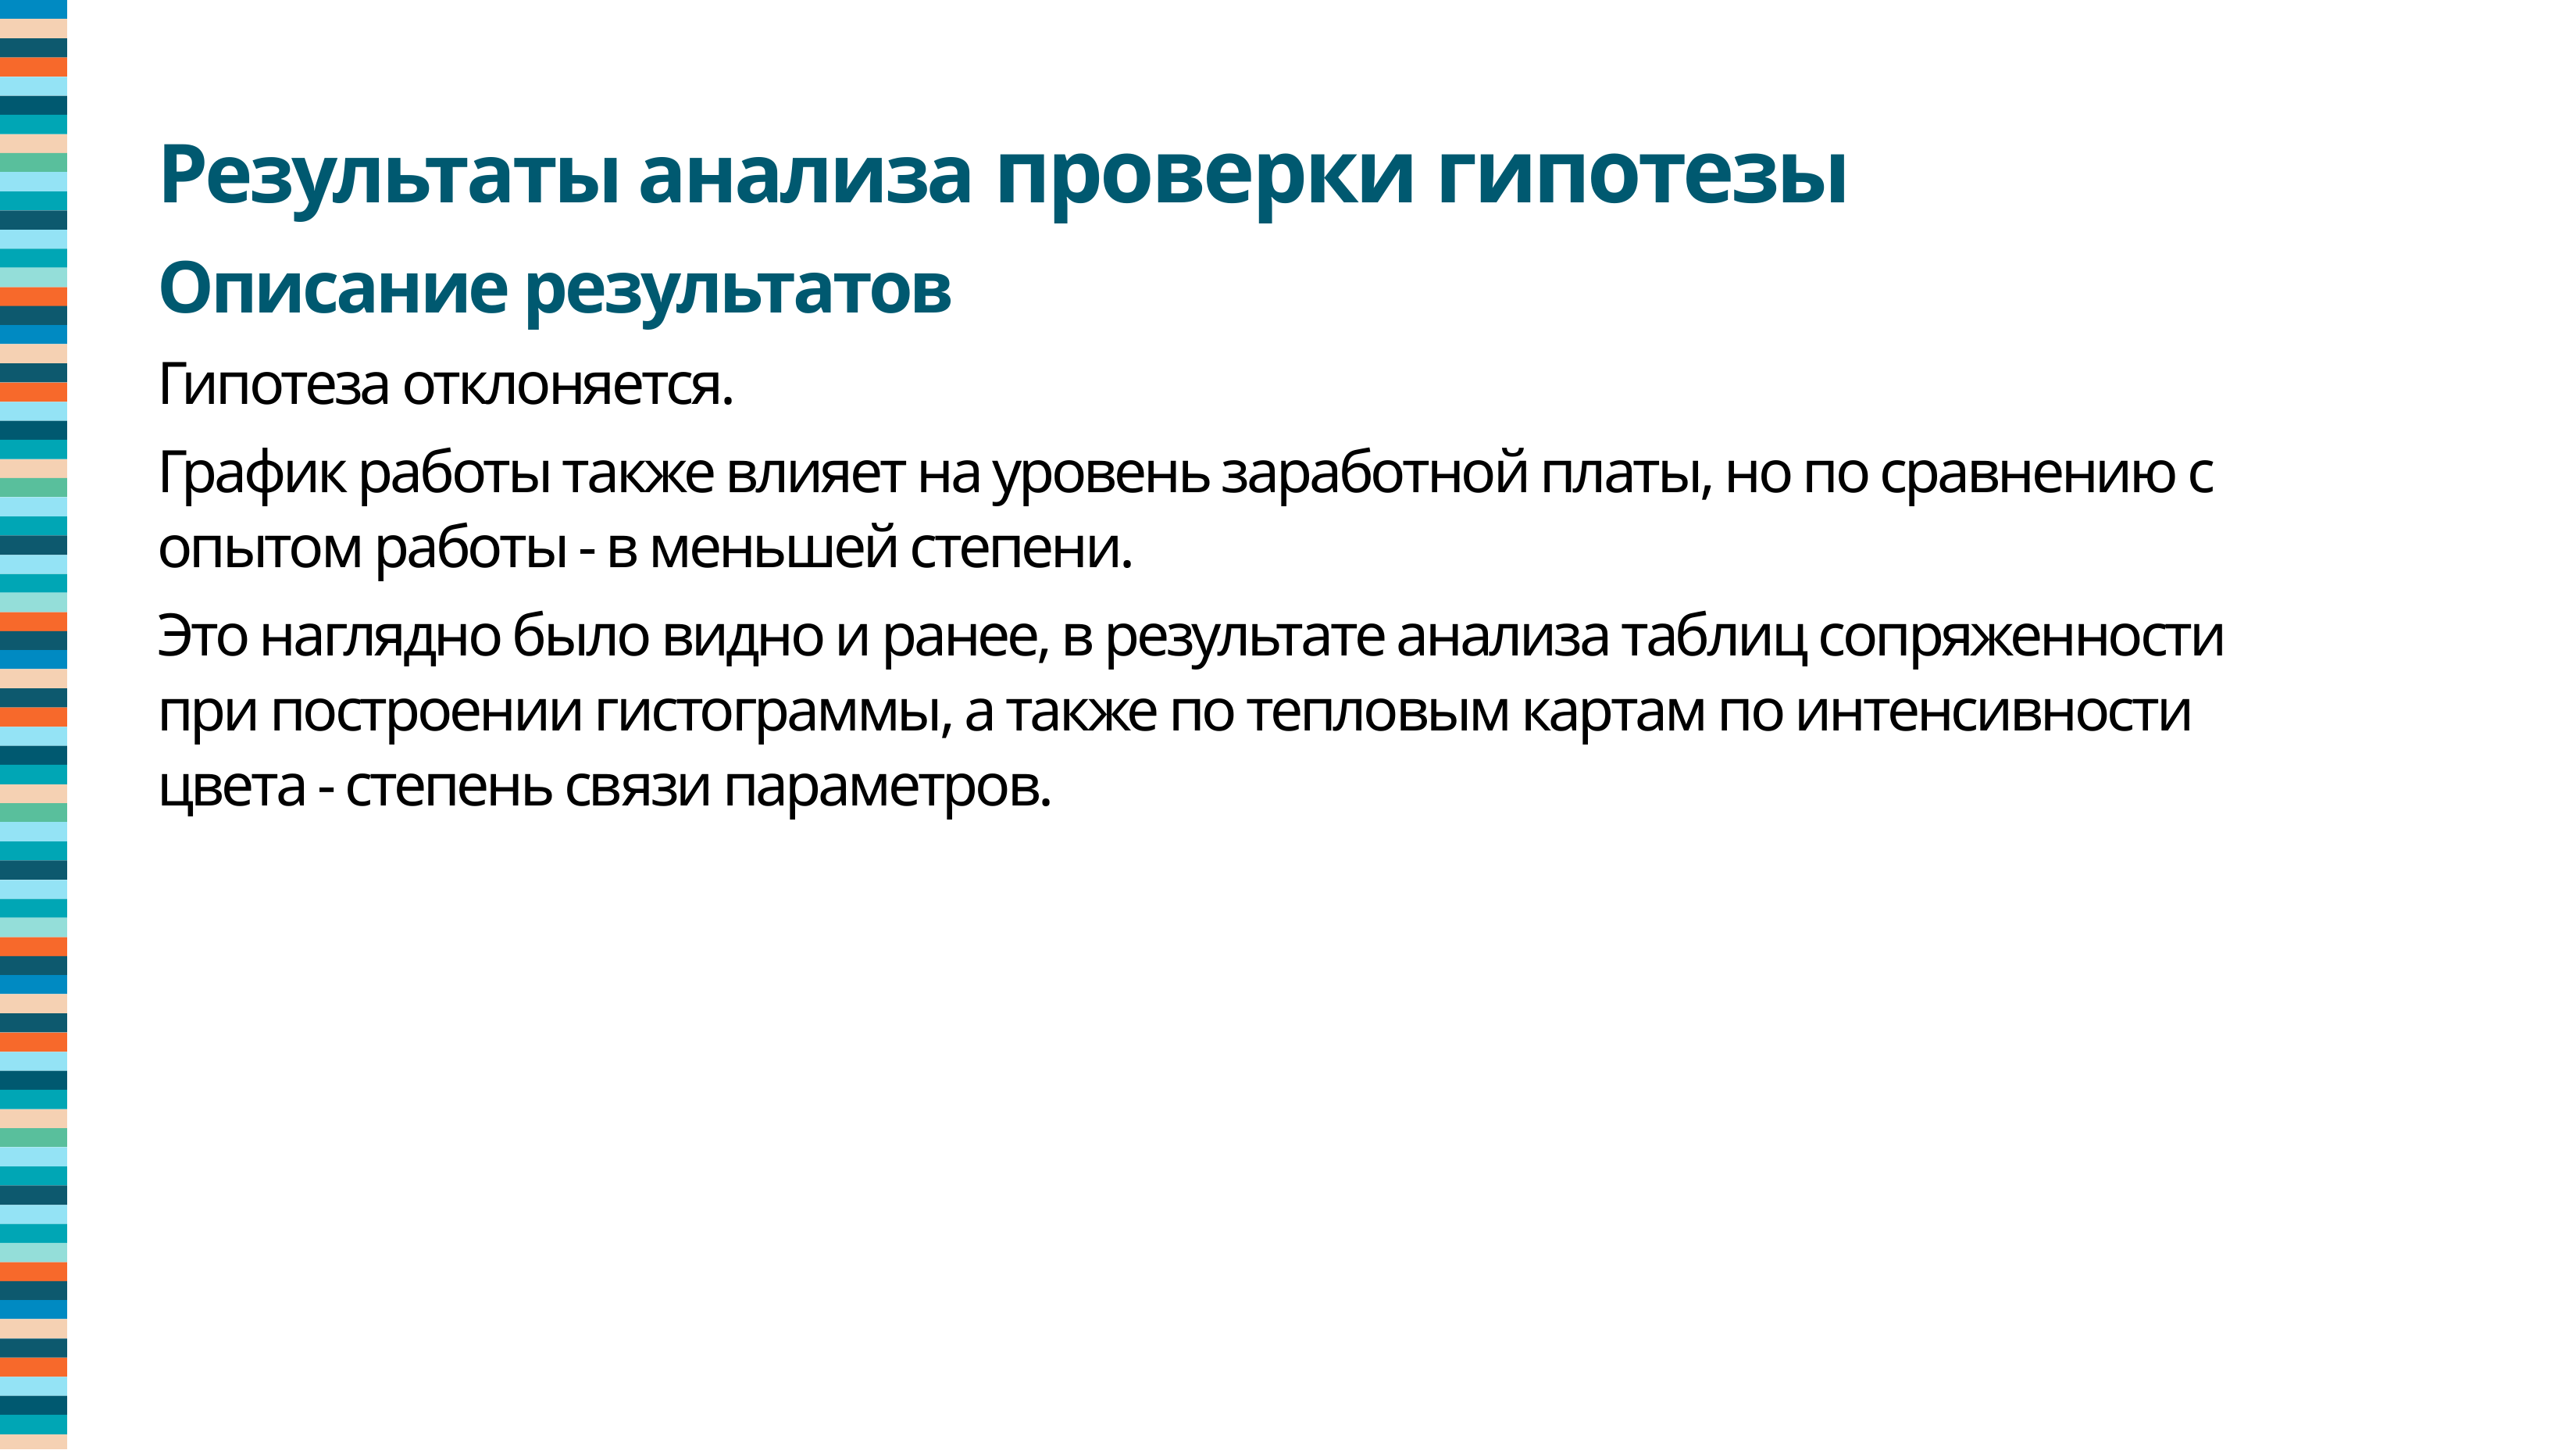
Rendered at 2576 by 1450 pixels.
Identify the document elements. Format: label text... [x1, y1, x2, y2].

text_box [0, 0, 68, 1450]
text_box Описание результатов Гипотеза отклоняется. График работы также влияет на уровень заработной платы, но по сравнению с опытом работы - в меньшей степени. Это наглядно было видно и ранее, в результате анализа таблиц сопряженности при построении гистограммы, а также по тепловым картам по интенсивности цвета - степень связи параметров. [145, 230, 2333, 823]
text_box Результаты анализа проверки гипотезы [145, 102, 2069, 227]
